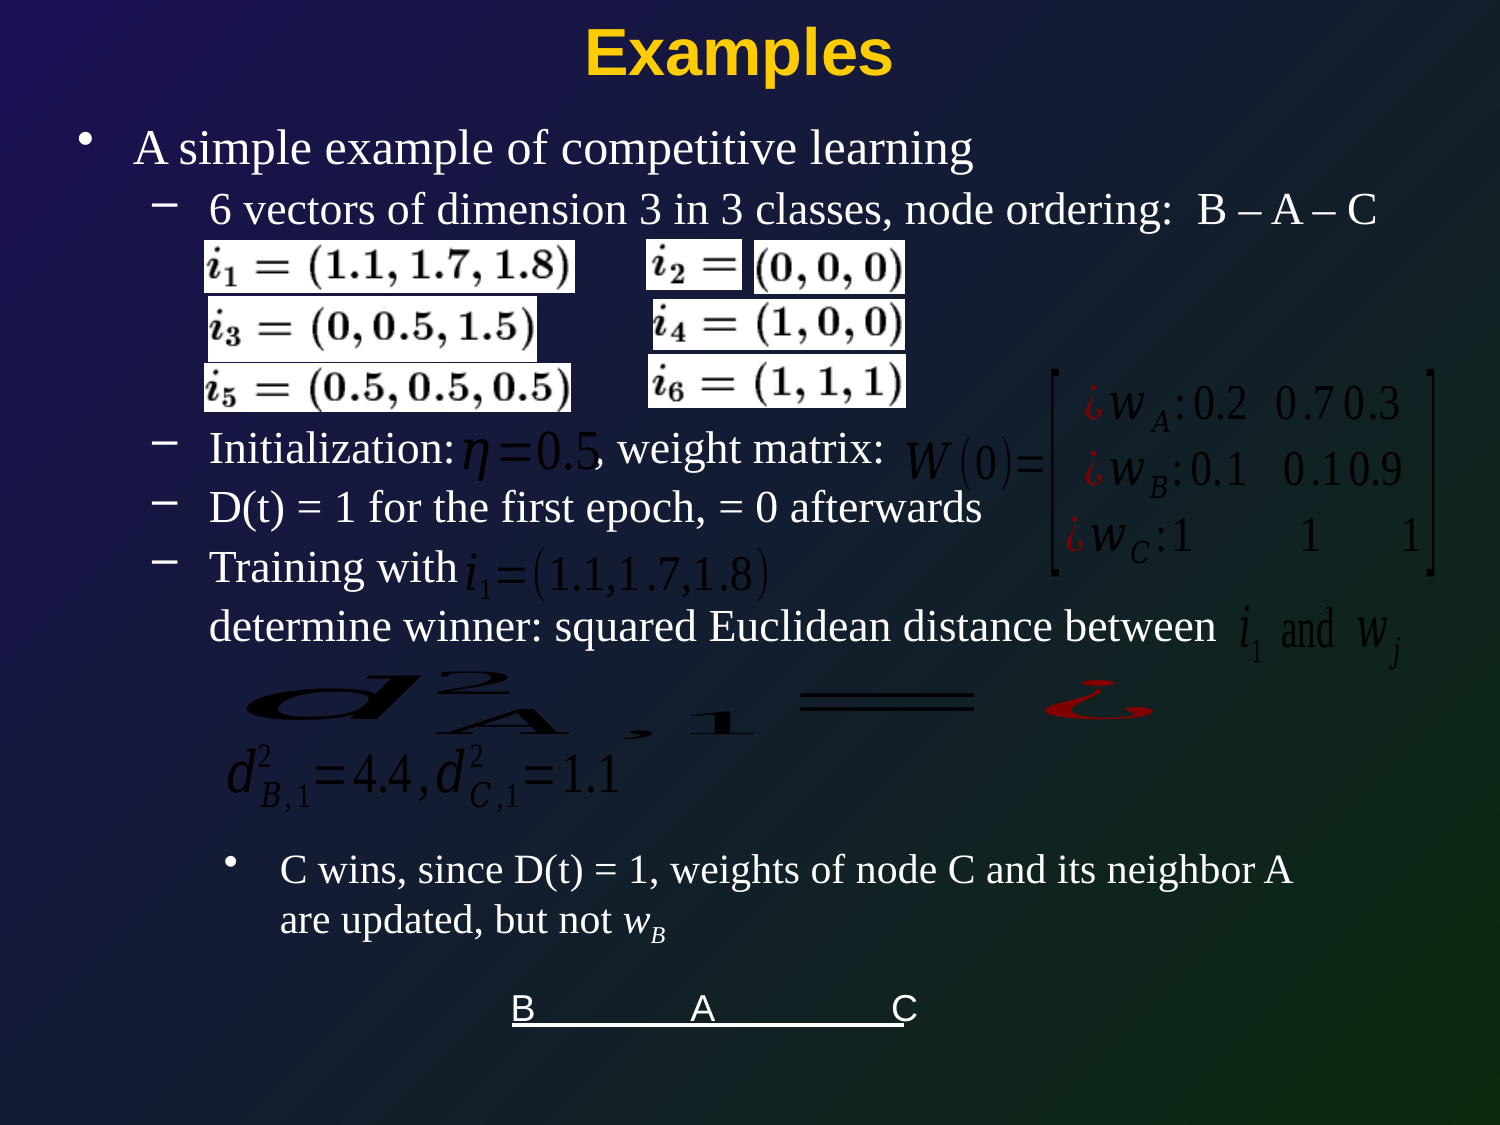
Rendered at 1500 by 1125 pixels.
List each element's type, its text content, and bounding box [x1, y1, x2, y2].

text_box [204, 239, 906, 412]
text_box A simple example of competitive learning 6 vectors of dimension 3 in 3 classes, node ordering: B – A – C Initialization: , weight matrix: D(t) = 1 for the first epoch, = 0 afterwards Training with determine winner: squared Euclidean distance between [62, 106, 1423, 644]
text_box C wins, since D(t) = 1, weights of node C and its neighbor A are updated, but not wB [133, 834, 1358, 965]
text_box B A C [495, 976, 935, 1037]
title Examples [102, 0, 1378, 99]
